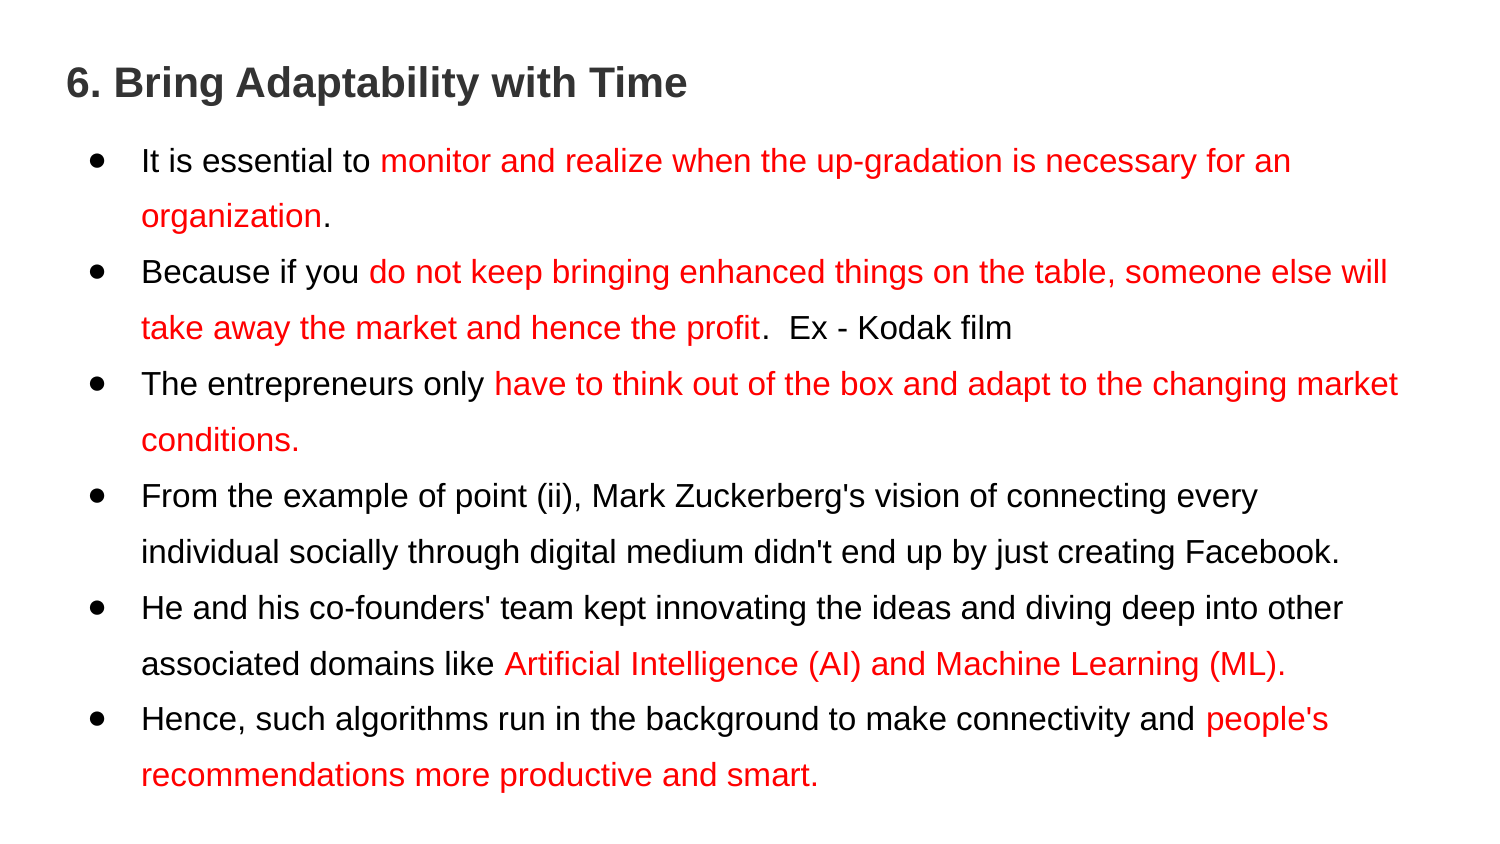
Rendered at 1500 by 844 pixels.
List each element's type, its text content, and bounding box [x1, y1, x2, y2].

list 6. Bring Adaptability with Time It is essential to monitor and realize when the up-gradation is necessary for an organization. Because if you do not keep bringing enhanced things on the table, someone else will take away the market and hence the profit. Ex - Kodak film The entrepreneurs only have to think out of the box and adapt to the changing market conditions. From the example of point (ii), Mark Zuckerberg's vision of connecting every individual socially through digital medium didn't end up by just creating Facebook. He and his co-founders' team kept innovating the ideas and diving deep into other associated domains like Artificial Intelligence (AI) and Machine Learning (ML). Hence, such algorithms run in the background to make connectivity and people's recommendations more productive and smart. [51, 40, 1417, 795]
